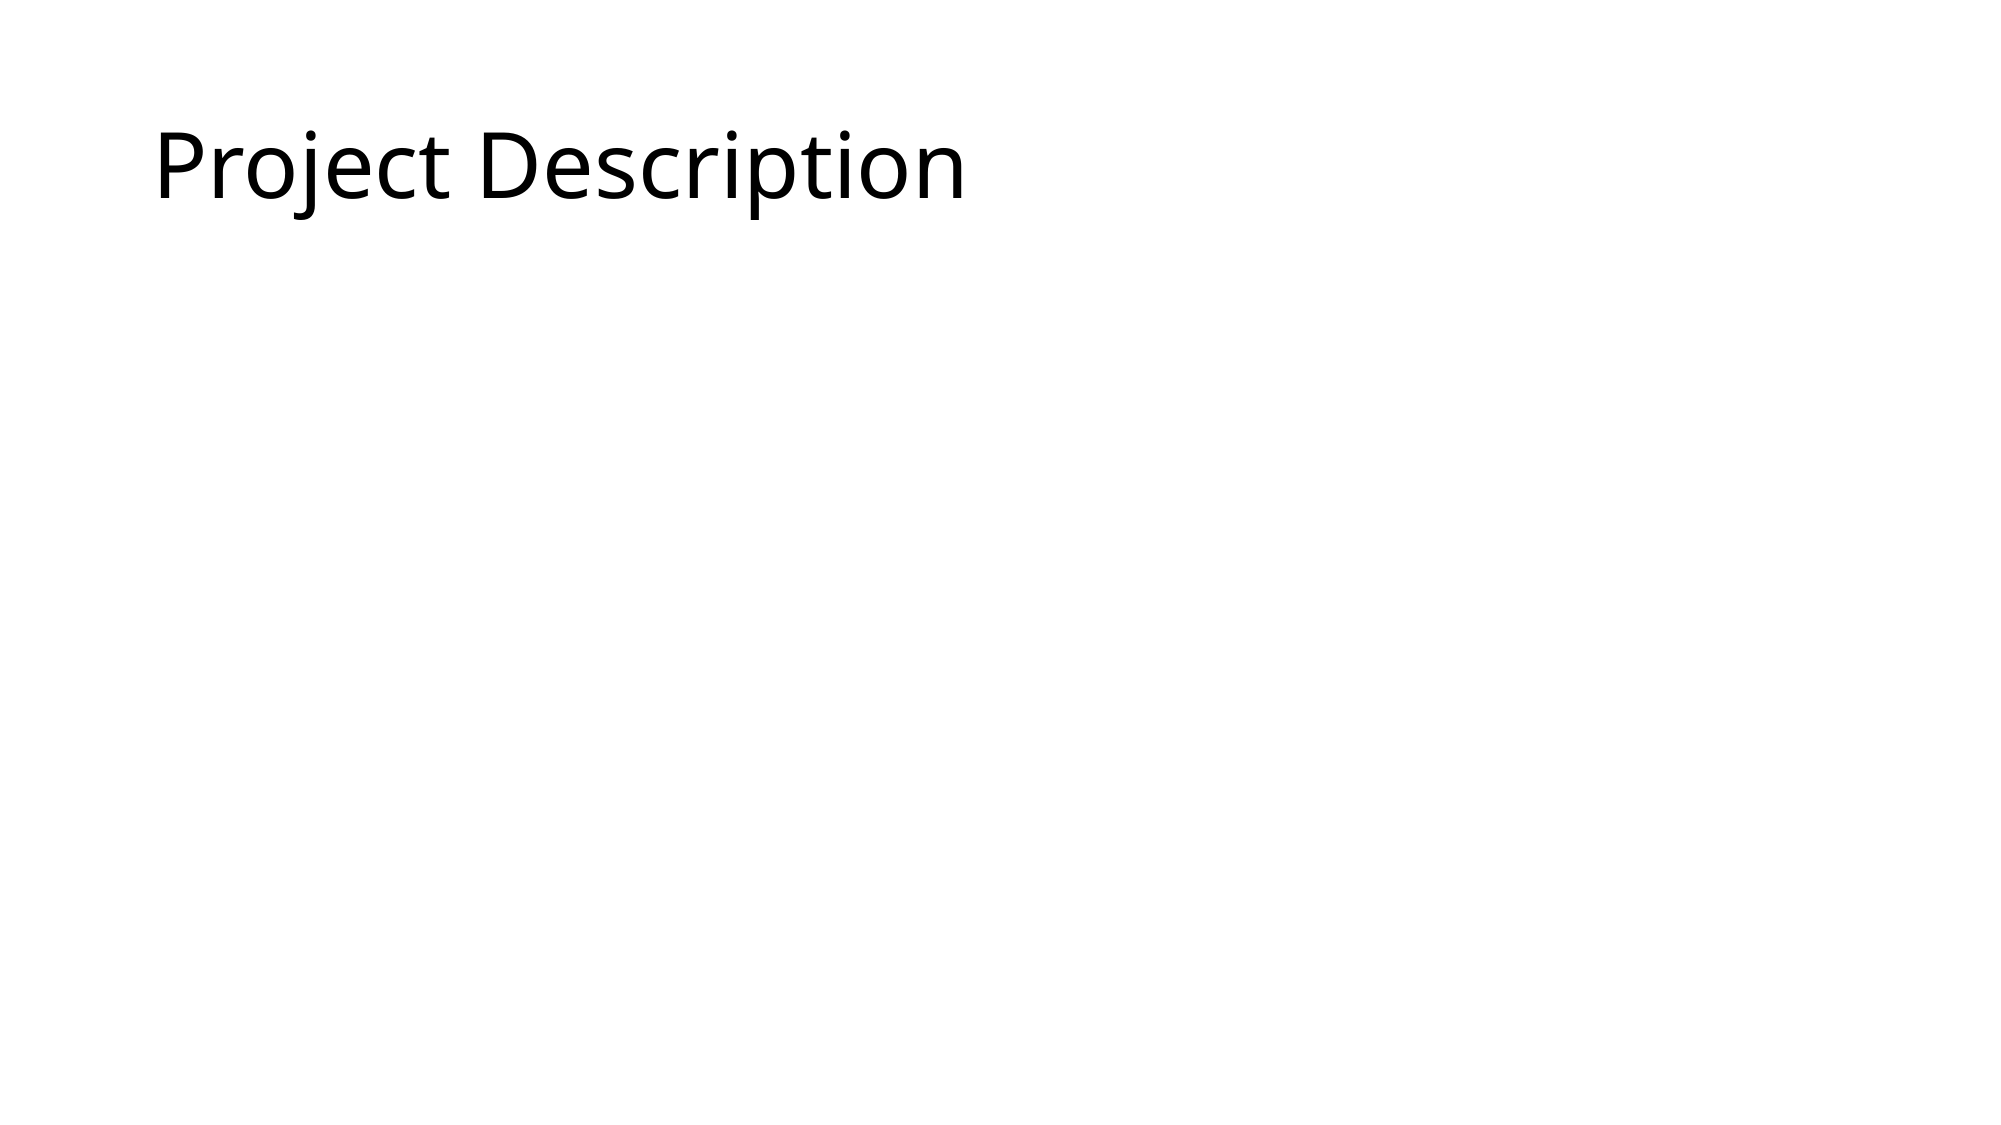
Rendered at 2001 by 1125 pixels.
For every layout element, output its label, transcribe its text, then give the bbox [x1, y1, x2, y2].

title Project Description [137, 59, 1863, 278]
